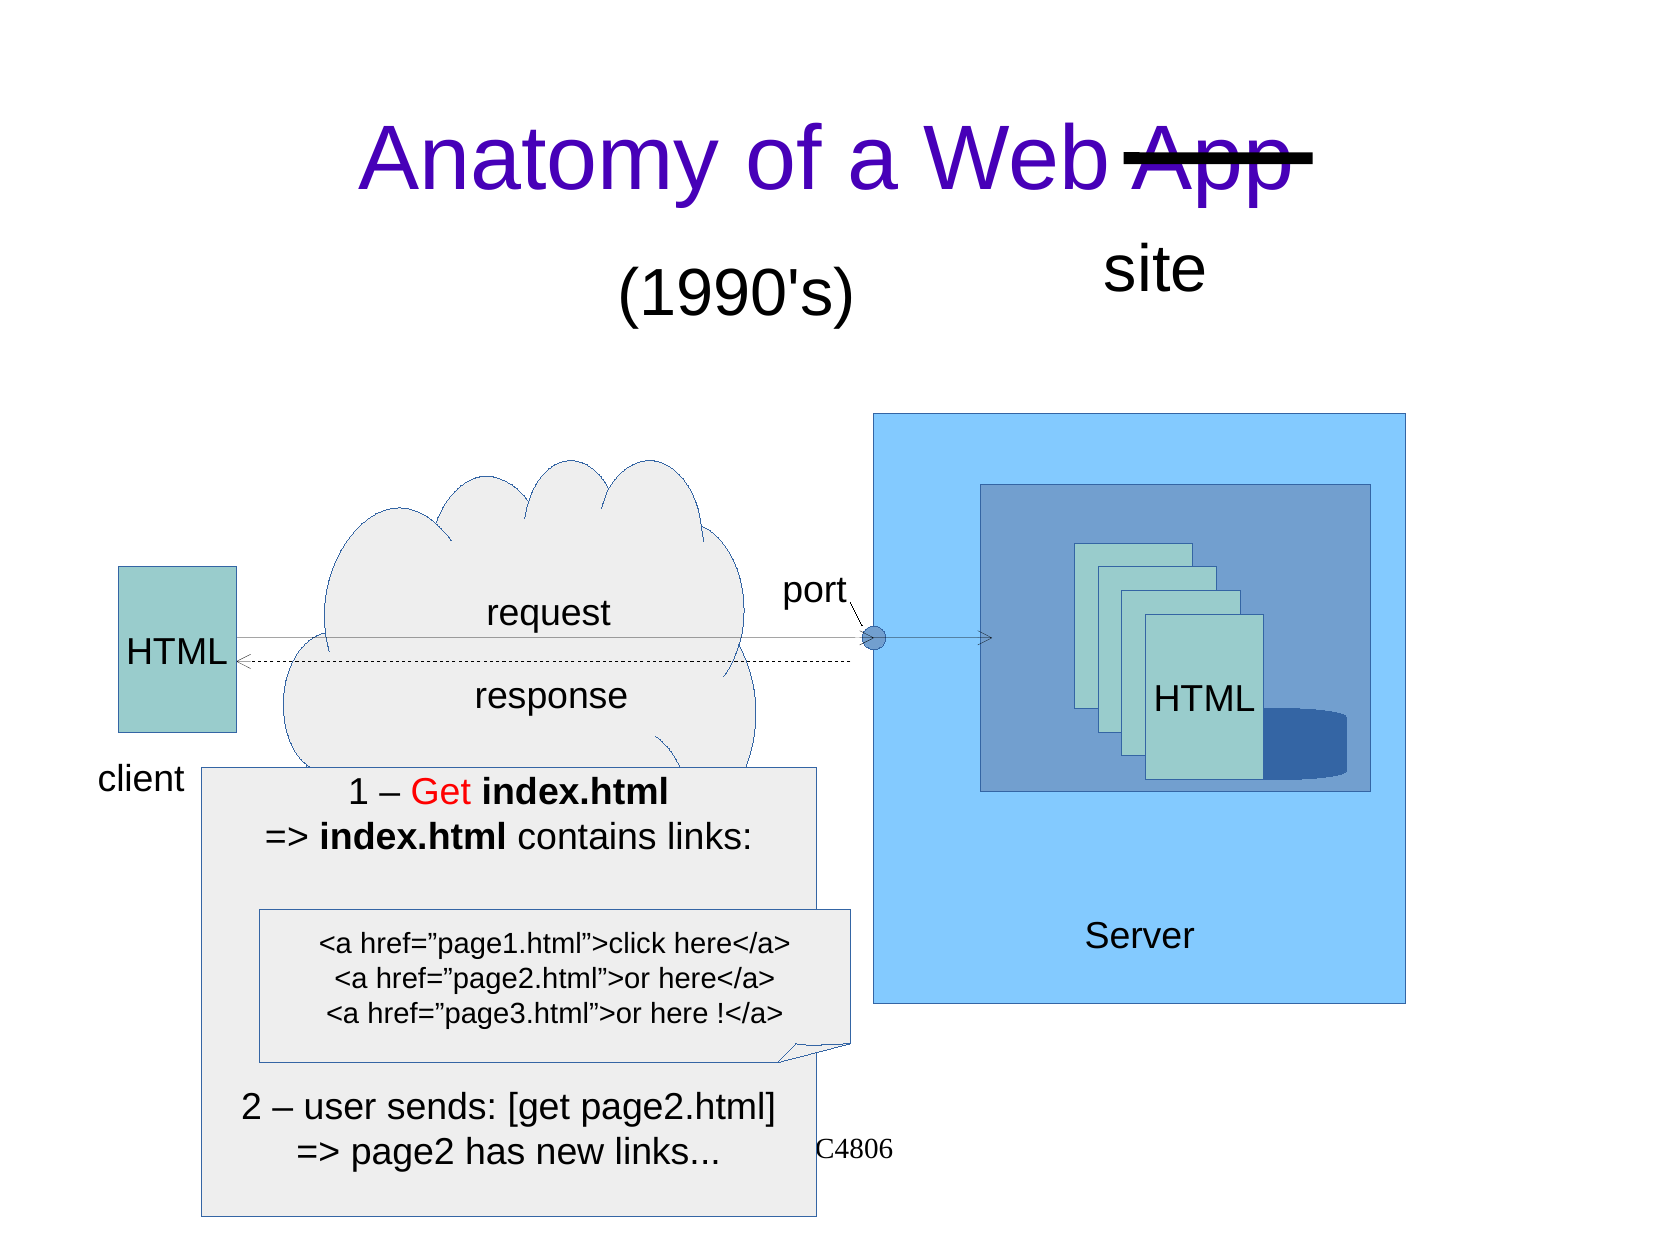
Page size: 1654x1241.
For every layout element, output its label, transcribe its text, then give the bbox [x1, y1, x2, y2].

text_box [283, 638, 756, 767]
title Anatomy of a Web App [82, 49, 1571, 257]
text_box request [471, 580, 626, 641]
text_box SYSC4806 [817, 1129, 1090, 1216]
text_box response [459, 663, 644, 724]
text_box client [82, 746, 200, 806]
text_box <a href=”page1.html”>click here</a> <a href=”page2.html”>or here</a> <a href=”page3.html”>or here !</a> [259, 909, 851, 1063]
text_box [864, 638, 886, 650]
text_box Web App [980, 484, 1371, 792]
text_box site [1088, 217, 1223, 313]
text_box HTML [1145, 614, 1264, 780]
text_box [1264, 708, 1347, 780]
text_box [1098, 566, 1217, 733]
text_box 1 – Get index.html => index.html contains links: 2 – user sends: [get page2.html] => page2 has new links... [201, 767, 817, 1217]
text_box HTML [118, 566, 237, 733]
text_box [314, 460, 745, 637]
text_box [863, 625, 886, 637]
text_box [1121, 590, 1241, 756]
text_box [237, 654, 251, 669]
text_box (1990's) [602, 241, 872, 336]
text_box [1074, 543, 1193, 709]
text_box port [767, 557, 862, 618]
text_box Server [873, 413, 1406, 1004]
